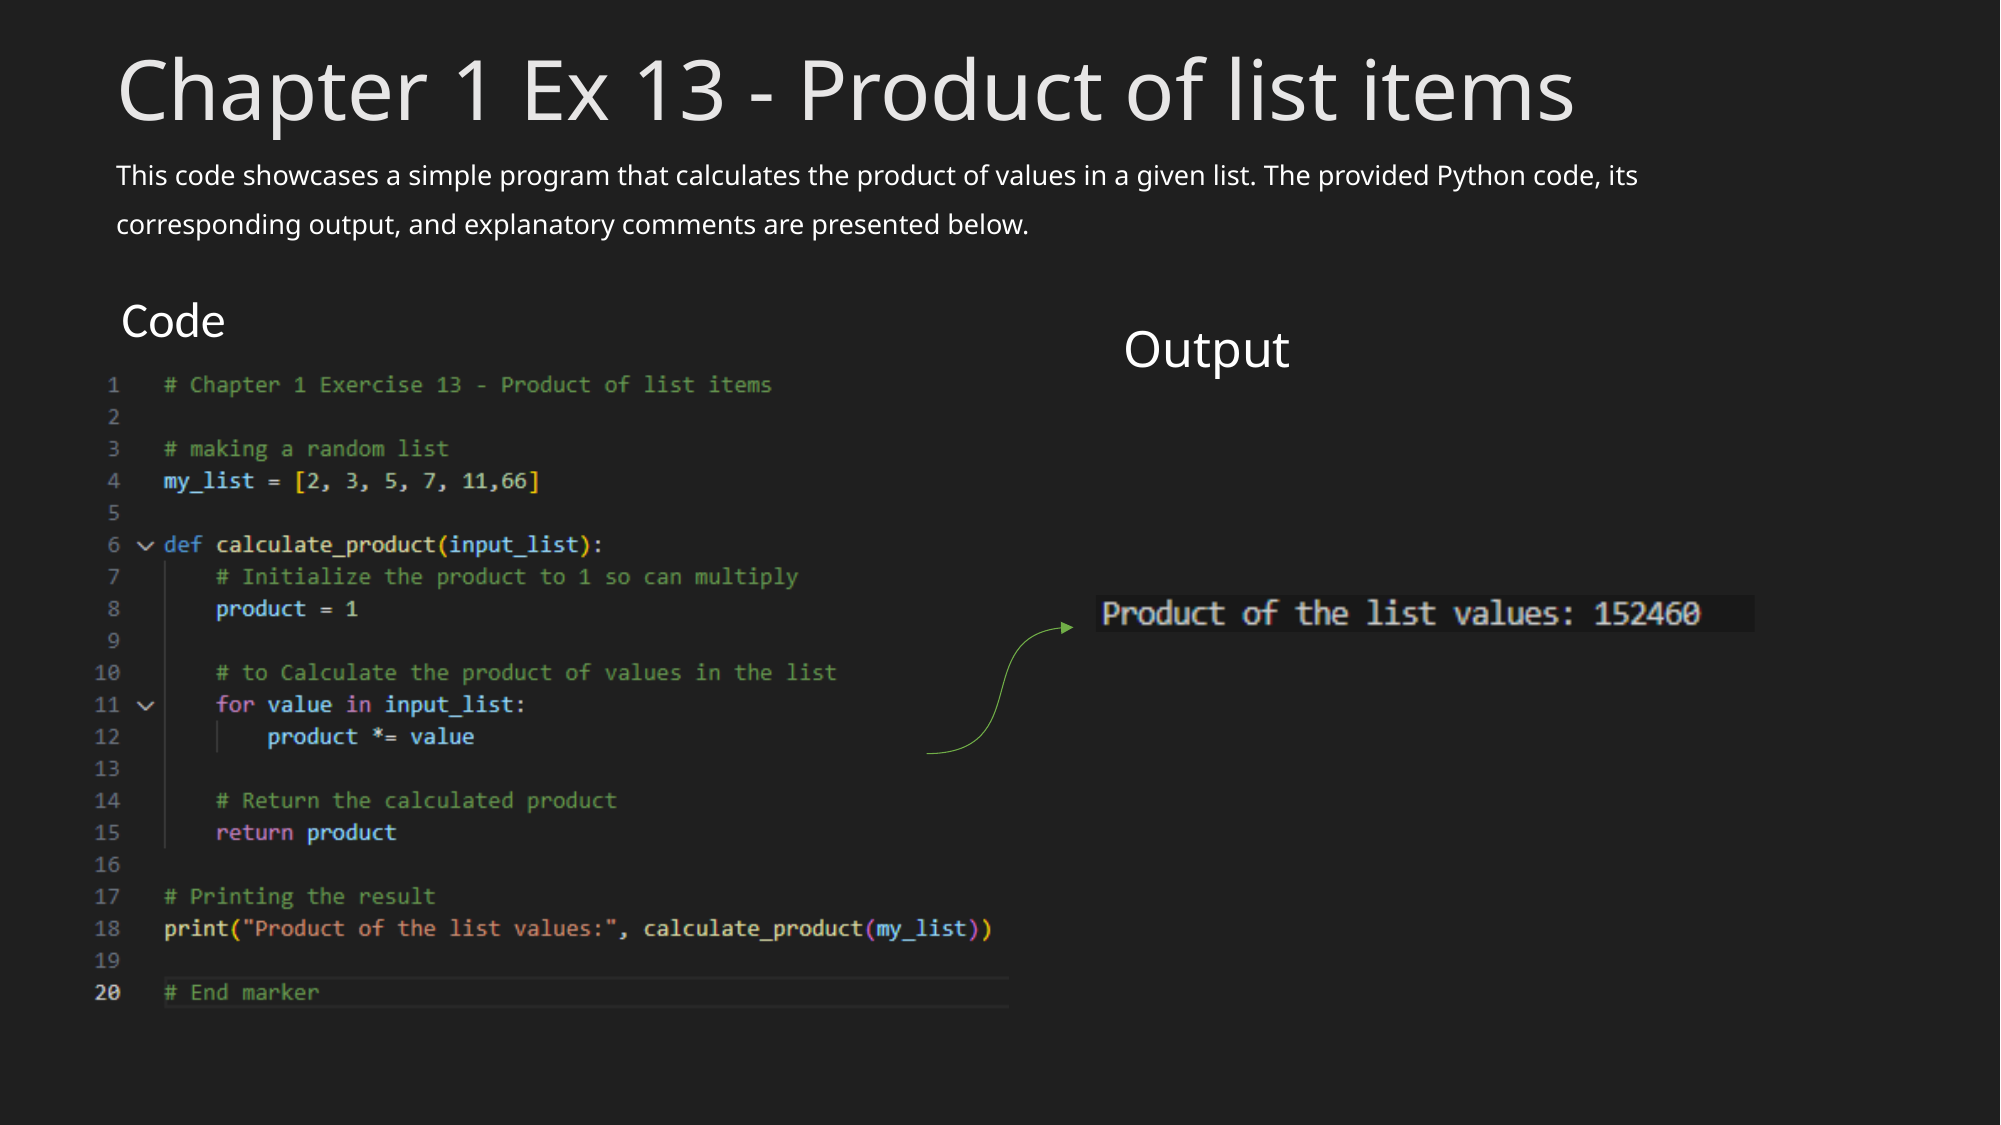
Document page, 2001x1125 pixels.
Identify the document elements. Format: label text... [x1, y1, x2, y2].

text_box Output [1108, 310, 1314, 386]
text_box Code [106, 280, 251, 355]
title Chapter 1 Ex 13 - Product of list items [101, 0, 1826, 203]
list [1095, 595, 1755, 632]
list This code showcases a simple program that calculates the product of values in a given list. The provided Python code, its corresponding output, and explanatory comments are presented below. [101, 152, 1790, 248]
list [87, 369, 1009, 1012]
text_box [926, 627, 1074, 754]
